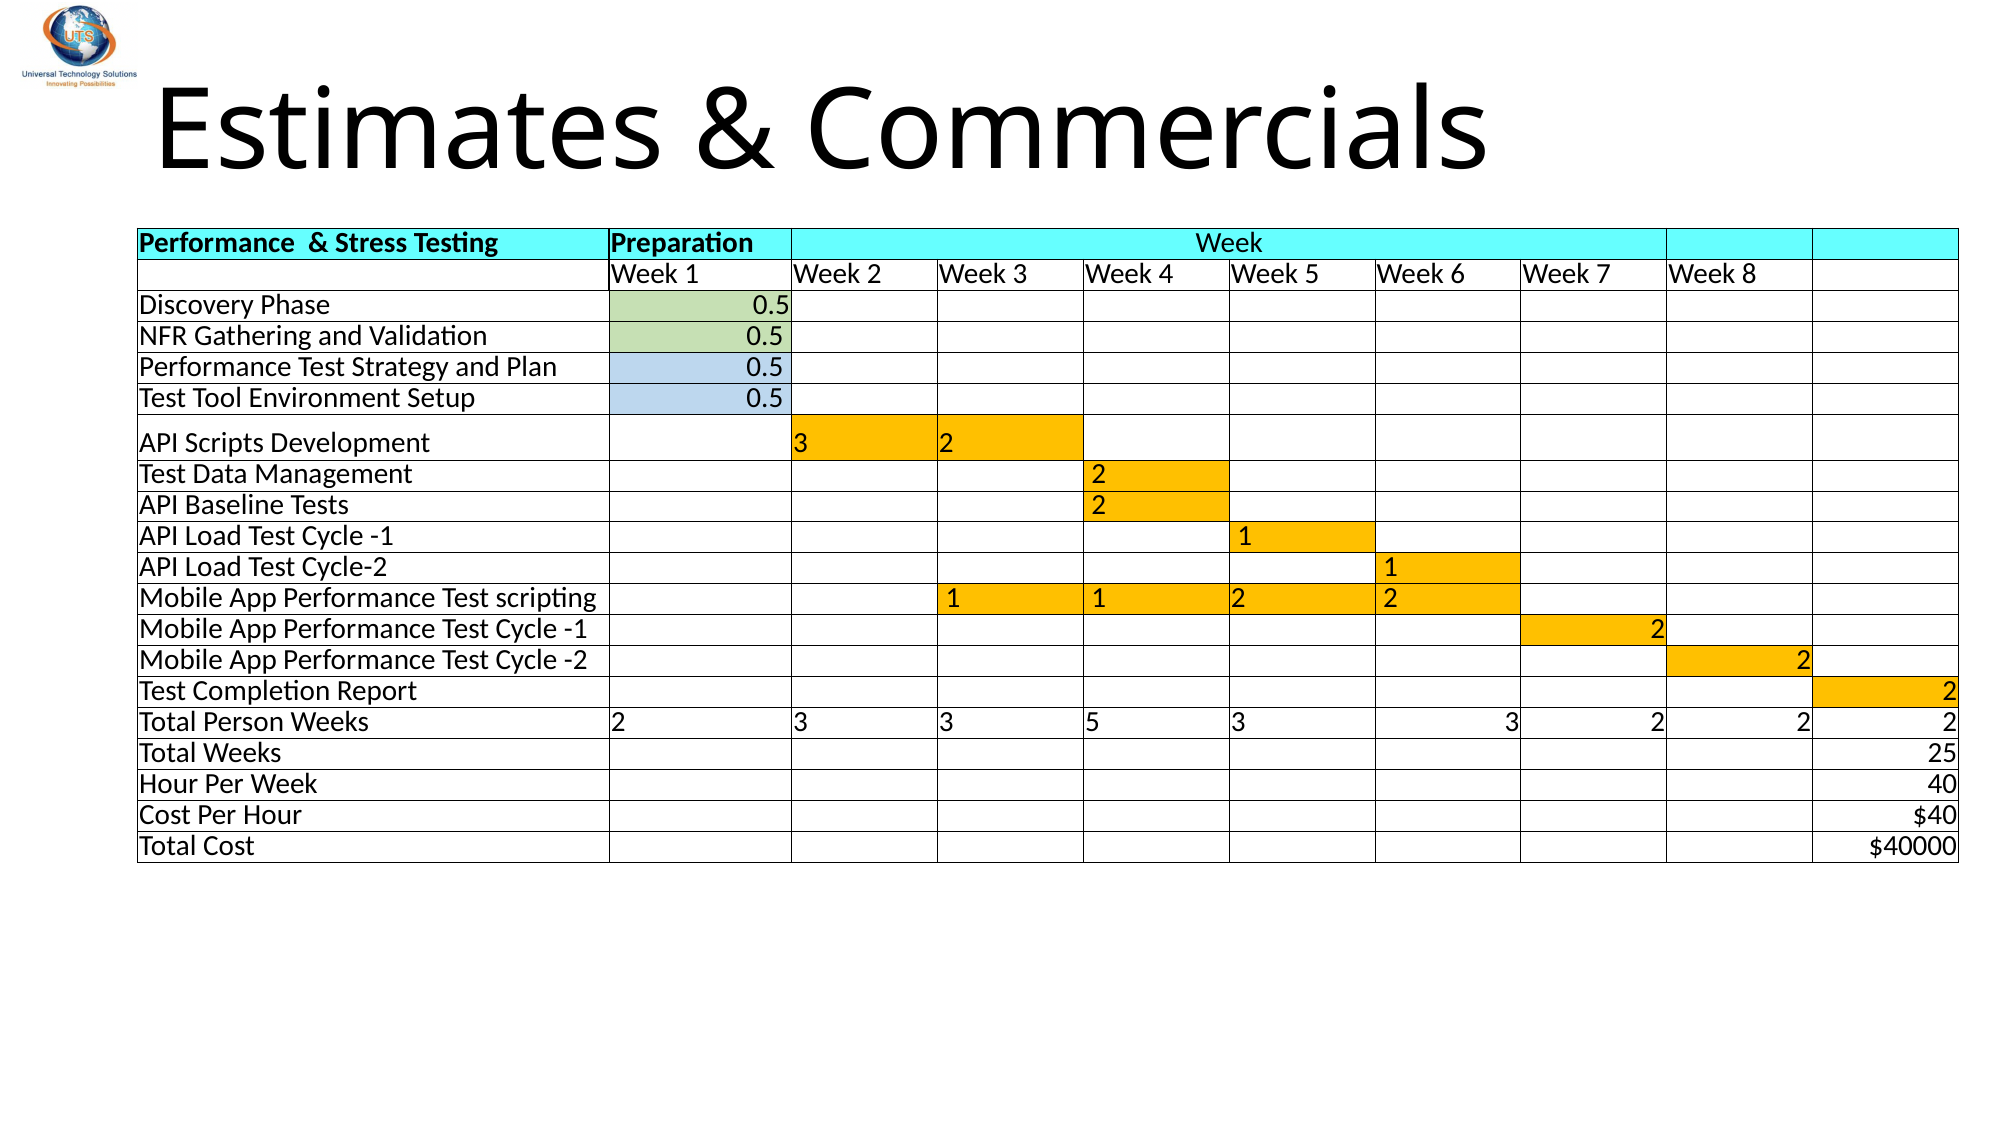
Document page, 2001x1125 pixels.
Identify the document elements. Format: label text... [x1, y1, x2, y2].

table_cell $40000 [1813, 832, 1958, 862]
table_cell [938, 522, 1083, 552]
table_cell Week 1 [610, 260, 791, 290]
table_cell [938, 677, 1083, 707]
table_cell Total Weeks [138, 739, 609, 769]
table_cell [1667, 384, 1812, 414]
table_header Preparation [610, 229, 791, 259]
table_cell [938, 553, 1083, 583]
table_cell [938, 461, 1083, 491]
table_cell [610, 801, 791, 831]
table_cell 0.5 [610, 353, 791, 383]
table_cell [1084, 553, 1229, 583]
table_cell [1230, 615, 1375, 645]
table_cell [1667, 677, 1812, 707]
table_cell Week 6 [1376, 260, 1520, 290]
table_cell [1667, 492, 1812, 521]
table_cell [610, 770, 791, 800]
table_cell Week 2 [792, 260, 937, 290]
table_cell [1376, 291, 1520, 321]
table_cell 3 [792, 415, 937, 460]
table_cell [938, 384, 1083, 414]
table_cell [610, 461, 791, 491]
table_cell [1230, 353, 1375, 383]
table_cell [792, 615, 937, 645]
table_cell [1667, 353, 1812, 383]
table_cell [1376, 615, 1520, 645]
table_cell [938, 291, 1083, 321]
table_cell 1 [1084, 584, 1229, 614]
table_cell [1084, 646, 1229, 676]
table_cell [1521, 677, 1666, 707]
picture [20, 2, 138, 89]
table_cell [792, 353, 937, 383]
table_cell [1667, 291, 1812, 321]
table_cell [1667, 832, 1812, 862]
table_cell Week 4 [1084, 260, 1229, 290]
table_cell [1230, 322, 1375, 352]
table_cell [1084, 615, 1229, 645]
table_cell [1084, 770, 1229, 800]
table_cell [1376, 492, 1520, 521]
table_cell [1230, 415, 1375, 460]
table_cell [1230, 832, 1375, 862]
table_cell [938, 832, 1083, 862]
table_cell [610, 522, 791, 552]
table_cell [938, 615, 1083, 645]
table_cell [792, 291, 937, 321]
table_cell [1813, 584, 1958, 614]
table_cell [1230, 739, 1375, 769]
table_cell API Baseline Tests [138, 492, 609, 521]
table_cell 3 [1376, 708, 1520, 738]
table_cell 25 [1813, 739, 1958, 769]
table_cell [1376, 415, 1520, 460]
table_cell API Load Test Cycle-2 [138, 553, 609, 583]
table_cell [1230, 384, 1375, 414]
table_header [1813, 229, 1958, 259]
table_cell [792, 384, 937, 414]
table_cell [610, 553, 791, 583]
table_cell [1084, 353, 1229, 383]
table_cell [1376, 646, 1520, 676]
table_header [1667, 229, 1812, 259]
title Estimates & Commercials [137, 47, 1863, 201]
table_cell [610, 832, 791, 862]
table_cell [1230, 801, 1375, 831]
table_cell [1376, 677, 1520, 707]
table_header Performance & Stress Testing [138, 229, 608, 259]
table_cell [1230, 770, 1375, 800]
table_cell [1521, 322, 1666, 352]
table_cell [610, 739, 791, 769]
table_cell [1521, 415, 1666, 460]
table_cell [1813, 291, 1958, 321]
table_cell [792, 461, 937, 491]
table_cell Total Person Weeks [138, 708, 609, 738]
table_cell [1521, 832, 1666, 862]
table_cell [1376, 353, 1520, 383]
table_cell [1376, 770, 1520, 800]
table_cell 2 [1813, 708, 1958, 738]
table_cell Test Data Management [138, 461, 609, 491]
table_cell [792, 584, 937, 614]
table_cell [1230, 492, 1375, 521]
table_cell [1813, 322, 1958, 352]
table_cell 2 [1667, 646, 1812, 676]
table_cell [1813, 353, 1958, 383]
table_cell Mobile App Performance Test scripting [138, 584, 609, 614]
table_cell [1230, 553, 1375, 583]
table_cell [1667, 615, 1812, 645]
table_cell [1667, 415, 1812, 460]
table_cell [1376, 461, 1520, 491]
table_cell [1521, 801, 1666, 831]
table_cell [610, 584, 791, 614]
table_cell [938, 801, 1083, 831]
table_cell [1667, 522, 1812, 552]
table_cell [1521, 461, 1666, 491]
table_cell [610, 646, 791, 676]
table_cell [938, 353, 1083, 383]
table_cell Hour Per Week [138, 770, 609, 800]
table_cell 0.5 [610, 384, 791, 414]
table_cell [1521, 770, 1666, 800]
table_cell [1813, 615, 1958, 645]
table_cell 2 [1230, 584, 1375, 614]
table_cell Test Completion Report [138, 677, 609, 707]
table_cell [1813, 461, 1958, 491]
table_cell 0.5 [610, 291, 791, 321]
table_cell [792, 832, 937, 862]
table_cell [1667, 461, 1812, 491]
table_cell 1 [1230, 522, 1375, 552]
table_cell [1813, 522, 1958, 552]
table_cell [1521, 646, 1666, 676]
table_cell [1084, 322, 1229, 352]
table_cell [1521, 553, 1666, 583]
table_cell [1667, 801, 1812, 831]
table_cell [792, 646, 937, 676]
table_cell API Scripts Development [138, 415, 609, 460]
table_cell API Load Test Cycle -1 [138, 522, 609, 552]
table_cell [610, 615, 791, 645]
table_cell [792, 739, 937, 769]
table_cell Week 3 [938, 260, 1083, 290]
table_cell Performance Test Strategy and Plan [138, 353, 609, 383]
table_cell [1813, 646, 1958, 676]
table_cell [1084, 801, 1229, 831]
table_cell Week 8 [1667, 260, 1812, 290]
table_cell Test Tool Environment Setup [138, 384, 609, 414]
table_cell [1521, 584, 1666, 614]
table_cell [1230, 677, 1375, 707]
table_cell [1813, 415, 1958, 460]
table_cell [1667, 770, 1812, 800]
table_cell 0.5 [610, 322, 791, 352]
table_header Week [792, 229, 1666, 259]
table_cell [792, 322, 937, 352]
table_cell Mobile App Performance Test Cycle -2 [138, 646, 609, 676]
table_cell 40 [1813, 770, 1958, 800]
table_cell [1521, 353, 1666, 383]
table_cell [1376, 739, 1520, 769]
table_cell 1 [1376, 553, 1520, 583]
table_cell [938, 492, 1083, 521]
table_cell [1813, 384, 1958, 414]
table_cell [1376, 522, 1520, 552]
table_cell 2 [1521, 615, 1666, 645]
table_cell [792, 677, 937, 707]
table_cell 2 [1084, 492, 1229, 521]
table_cell [792, 492, 937, 521]
table_cell 2 [610, 708, 791, 738]
table_cell [1230, 646, 1375, 676]
table_cell [1230, 291, 1375, 321]
table_cell [1376, 322, 1520, 352]
table_cell [1667, 739, 1812, 769]
table_cell [1667, 553, 1812, 583]
table_cell [1521, 522, 1666, 552]
table_cell [938, 770, 1083, 800]
table_cell Week 7 [1521, 260, 1666, 290]
table_cell [1230, 461, 1375, 491]
table_cell [1084, 291, 1229, 321]
table_cell Week 5 [1230, 260, 1375, 290]
table_cell 3 [1230, 708, 1375, 738]
table_cell [1376, 384, 1520, 414]
table_cell Discovery Phase [138, 291, 609, 321]
table_cell 3 [792, 708, 937, 738]
table_cell 2 [1813, 677, 1958, 707]
table_cell [1084, 832, 1229, 862]
table_cell Cost Per Hour [138, 801, 609, 831]
table_cell [938, 739, 1083, 769]
table_cell [1521, 384, 1666, 414]
table_cell [138, 260, 608, 290]
table_cell [1813, 553, 1958, 583]
table_cell [610, 677, 791, 707]
table_cell [1521, 291, 1666, 321]
table_cell 2 [1667, 708, 1812, 738]
table_cell 2 [938, 415, 1083, 460]
table_cell [792, 801, 937, 831]
table_cell [1376, 801, 1520, 831]
table_cell [938, 322, 1083, 352]
table_cell 3 [938, 708, 1083, 738]
table_cell $40 [1813, 801, 1958, 831]
table_cell [610, 415, 791, 460]
table_cell 2 [1521, 708, 1666, 738]
table_cell [1084, 522, 1229, 552]
table_cell [792, 770, 937, 800]
table_cell [1667, 322, 1812, 352]
table_cell [1667, 584, 1812, 614]
table_cell Total Cost [138, 832, 609, 862]
table_cell [1376, 832, 1520, 862]
table_cell [1521, 739, 1666, 769]
table_cell NFR Gathering and Validation [138, 322, 609, 352]
table_cell [792, 522, 937, 552]
table_cell [610, 492, 791, 521]
table_cell 2 [1084, 461, 1229, 491]
table_cell [1084, 739, 1229, 769]
table_cell [1084, 384, 1229, 414]
table_cell [1084, 677, 1229, 707]
table_cell [1813, 492, 1958, 521]
table_cell 1 [938, 584, 1083, 614]
table_cell Mobile App Performance Test Cycle -1 [138, 615, 609, 645]
table_cell 2 [1376, 584, 1520, 614]
table_cell [792, 553, 937, 583]
table_cell [1521, 492, 1666, 521]
table_cell [1084, 415, 1229, 460]
table_cell [1813, 260, 1958, 290]
table_cell 5 [1084, 708, 1229, 738]
table_cell [938, 646, 1083, 676]
